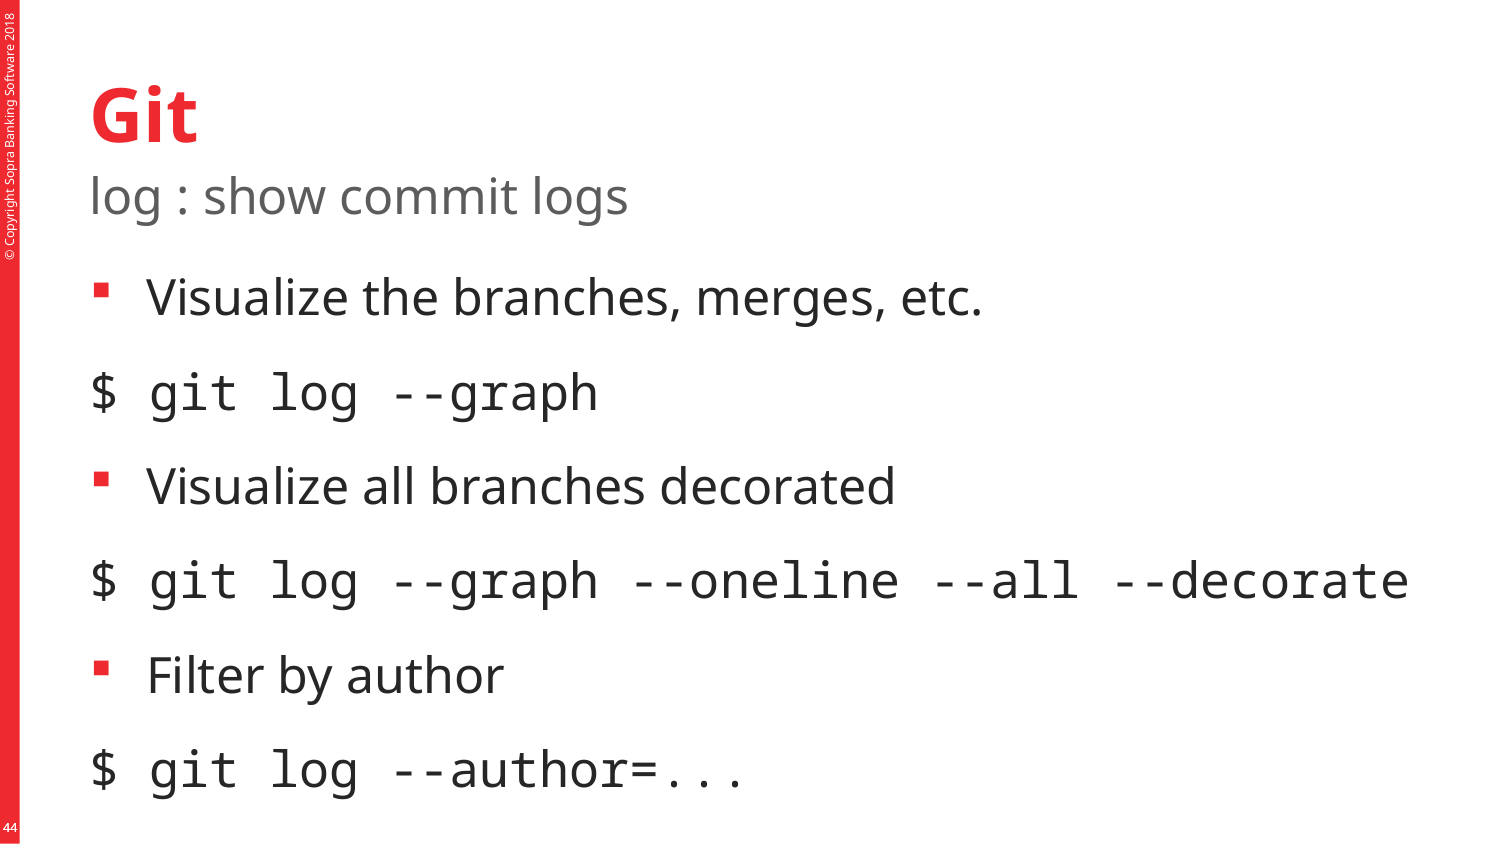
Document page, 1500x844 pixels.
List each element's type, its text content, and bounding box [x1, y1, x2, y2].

title Git [75, 66, 1425, 161]
list log : show commit logs [75, 161, 1425, 225]
list Visualize the branches, merges, etc. $ git log --graph Visualize all branches decorated $ git log --graph --oneline --all --decorate Filter by author $ git log --author=... [75, 262, 1425, 822]
